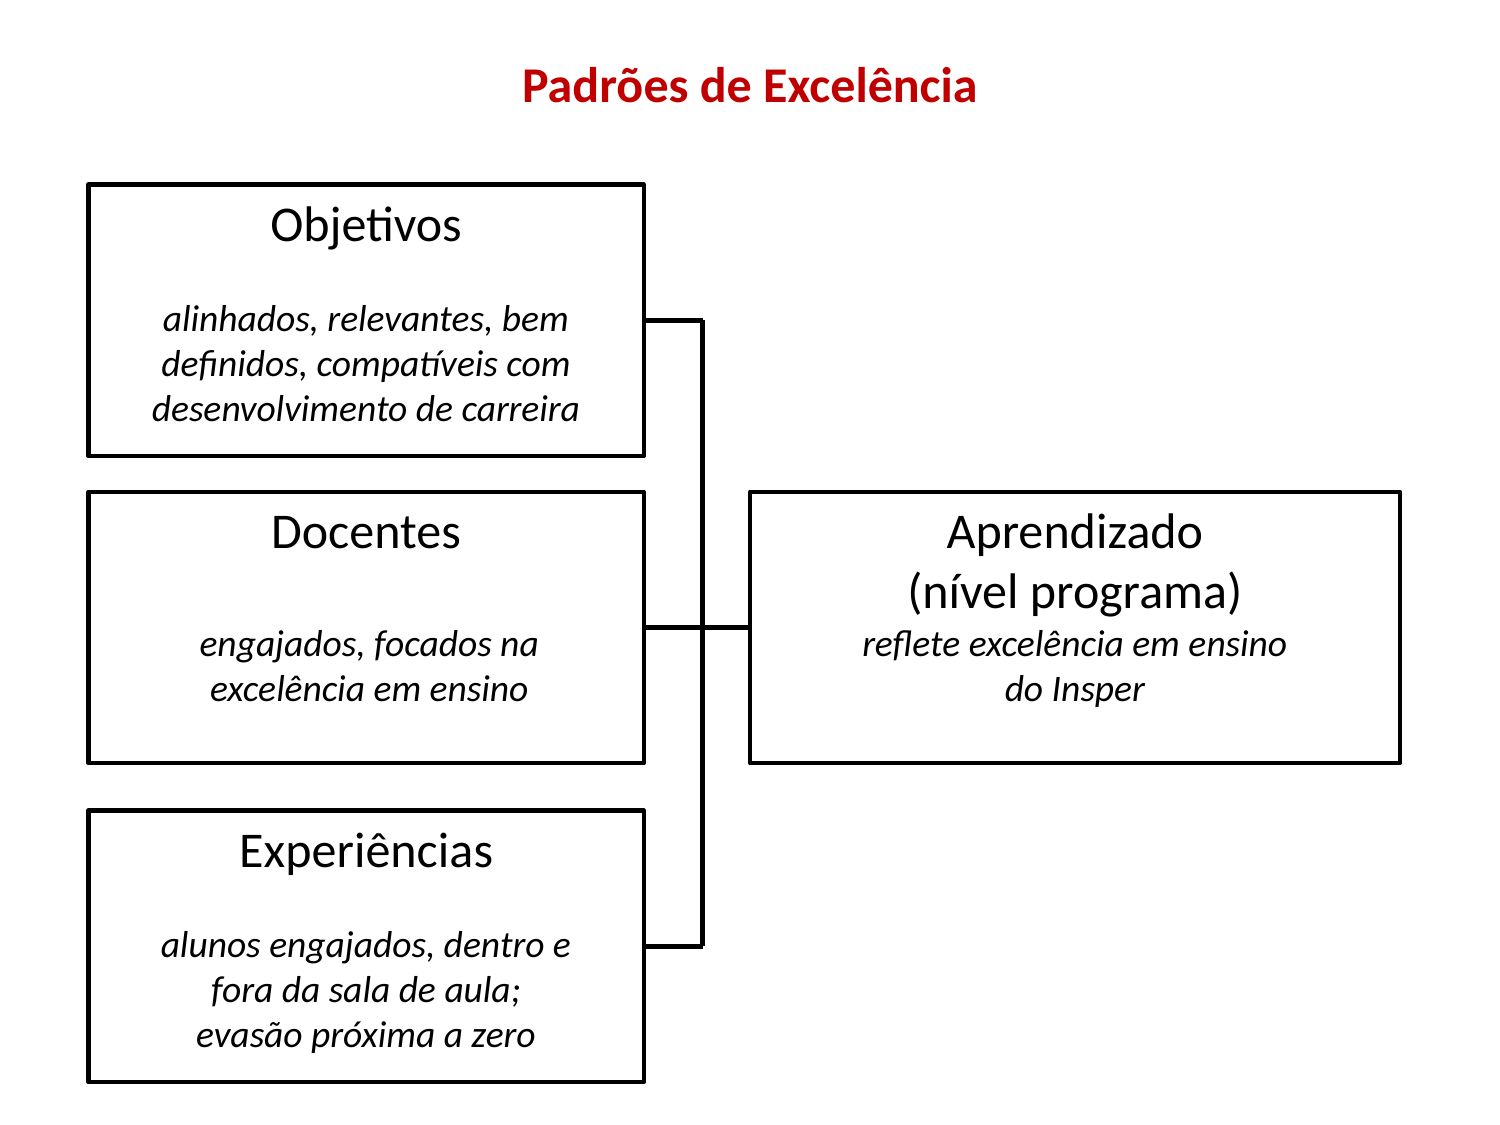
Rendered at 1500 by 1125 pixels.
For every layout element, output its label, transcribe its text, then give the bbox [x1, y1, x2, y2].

text_box alunos engajados, dentro e fora da sala de aula; evasão próxima a zero [134, 891, 598, 1084]
text_box Objetivos [86, 339, 646, 458]
text_box engajados, focados na excelência em ensino [134, 569, 605, 759]
text_box alinhados, relevantes, bem definidos, compatíveis com desenvolvimento de carreira [134, 339, 598, 446]
text_box reflete excelência em ensino do Insper [783, 569, 1366, 759]
text_box Docentes [86, 490, 646, 765]
text_box Experiências [86, 808, 646, 1084]
title Padrões de Excelência [75, 45, 1425, 339]
text_box Aprendizado (nível programa) [748, 490, 1402, 765]
